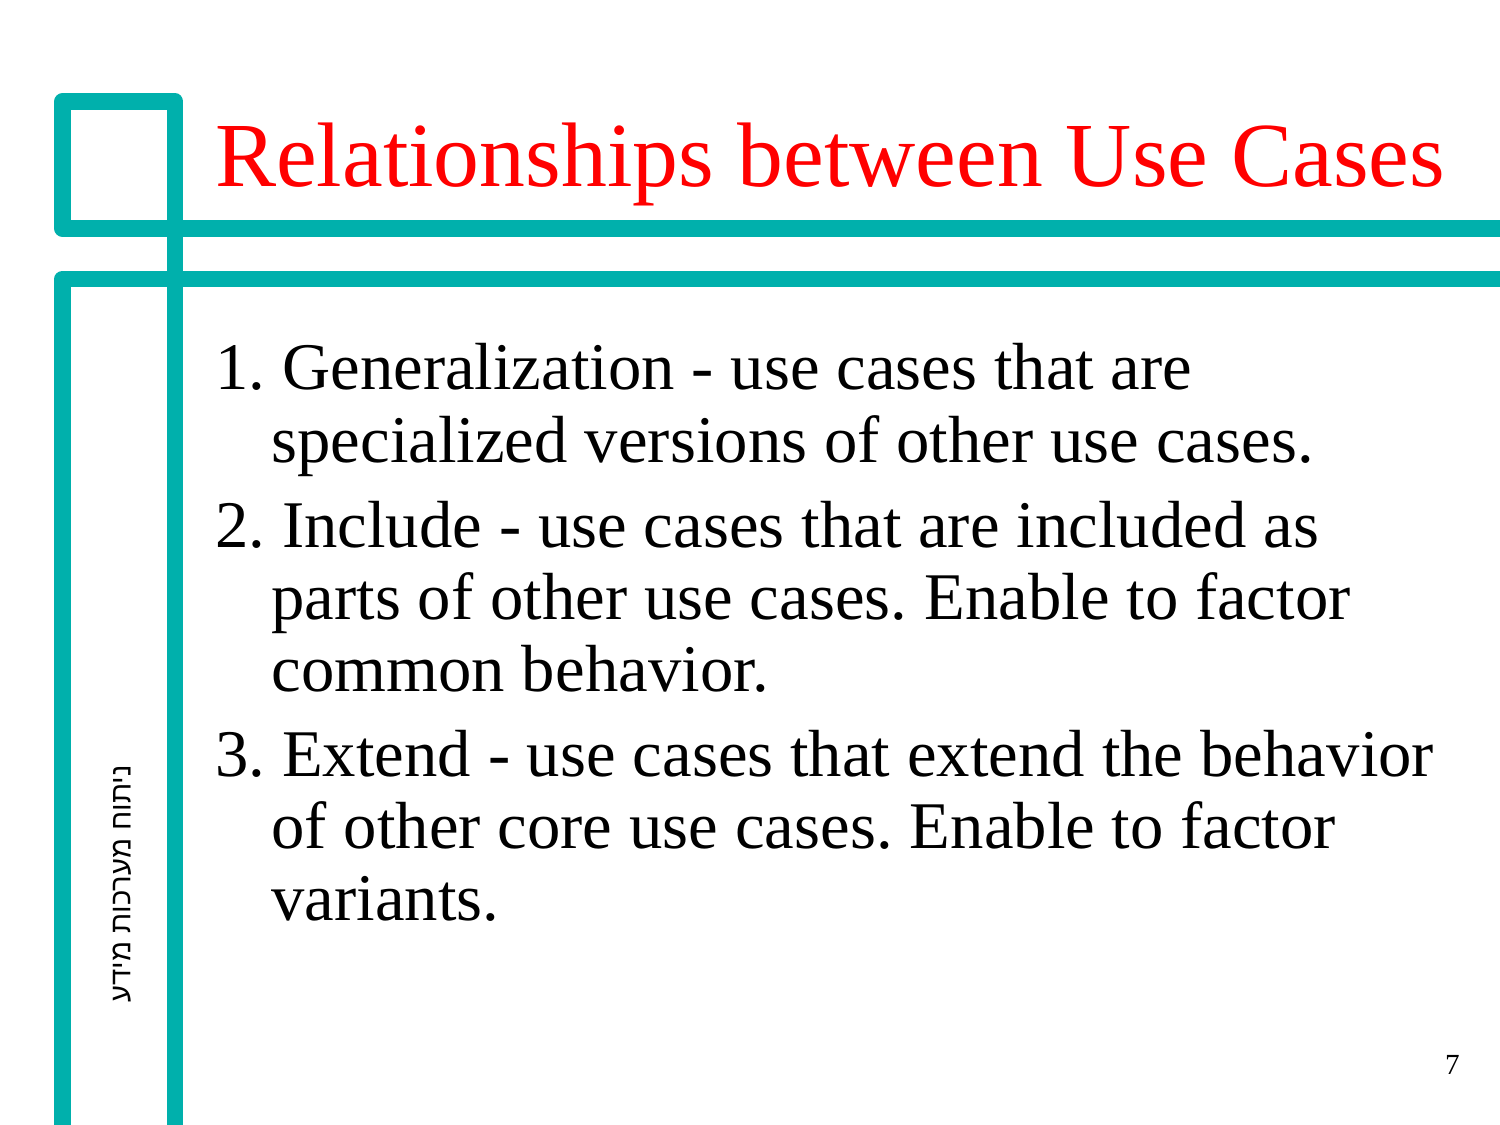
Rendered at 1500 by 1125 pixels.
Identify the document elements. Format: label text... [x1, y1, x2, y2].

slide_number 7 [1162, 1024, 1476, 1101]
title Relationships between Use Cases [199, 34, 1476, 213]
footer ניתוח מערכות מידע [80, 649, 157, 1125]
list 1. Generalization - use cases that are specialized versions of other use cases. 2. Include - use cases that are included as parts of other use cases. Enable to factor common behavior. 3. Extend - use cases that extend the behavior of other core use cases. Enable to factor variants. [199, 324, 1476, 1001]
